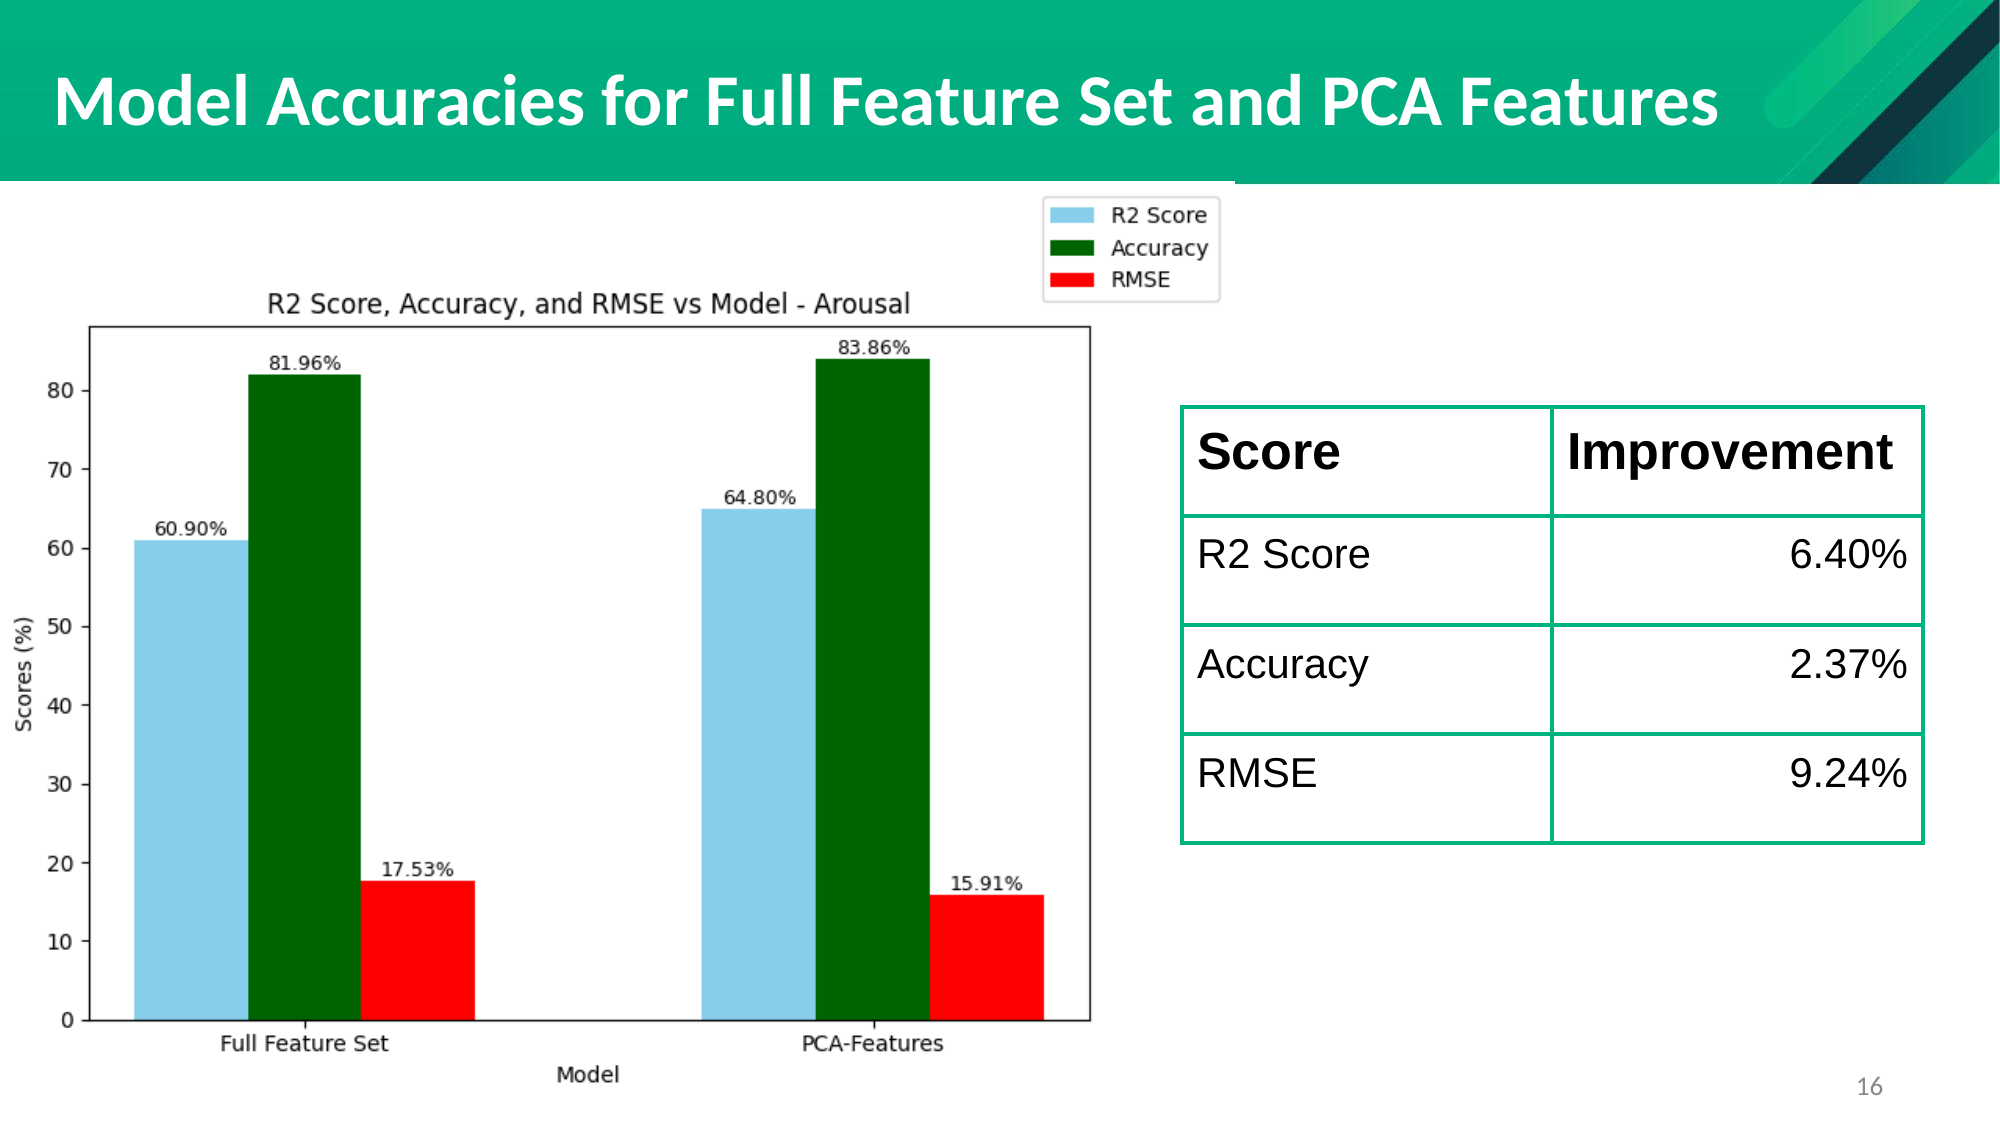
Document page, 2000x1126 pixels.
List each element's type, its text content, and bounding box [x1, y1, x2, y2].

picture [0, 0, 2000, 1125]
table_header Score [1238, 409, 1550, 514]
table_cell Accuracy [1238, 627, 1550, 732]
table_cell 2.37% [1554, 627, 1921, 732]
table_cell 9.24% [1554, 736, 1921, 841]
title Model Accuracies for Full Feature Set and PCA Features [36, 31, 1900, 163]
slide_number ‹#› [1433, 1066, 1900, 1103]
table_header Improvement [1554, 409, 1921, 514]
table_cell R2 Score [1238, 518, 1550, 623]
table_cell 6.40% [1554, 518, 1921, 623]
table_cell RMSE [1238, 736, 1550, 841]
